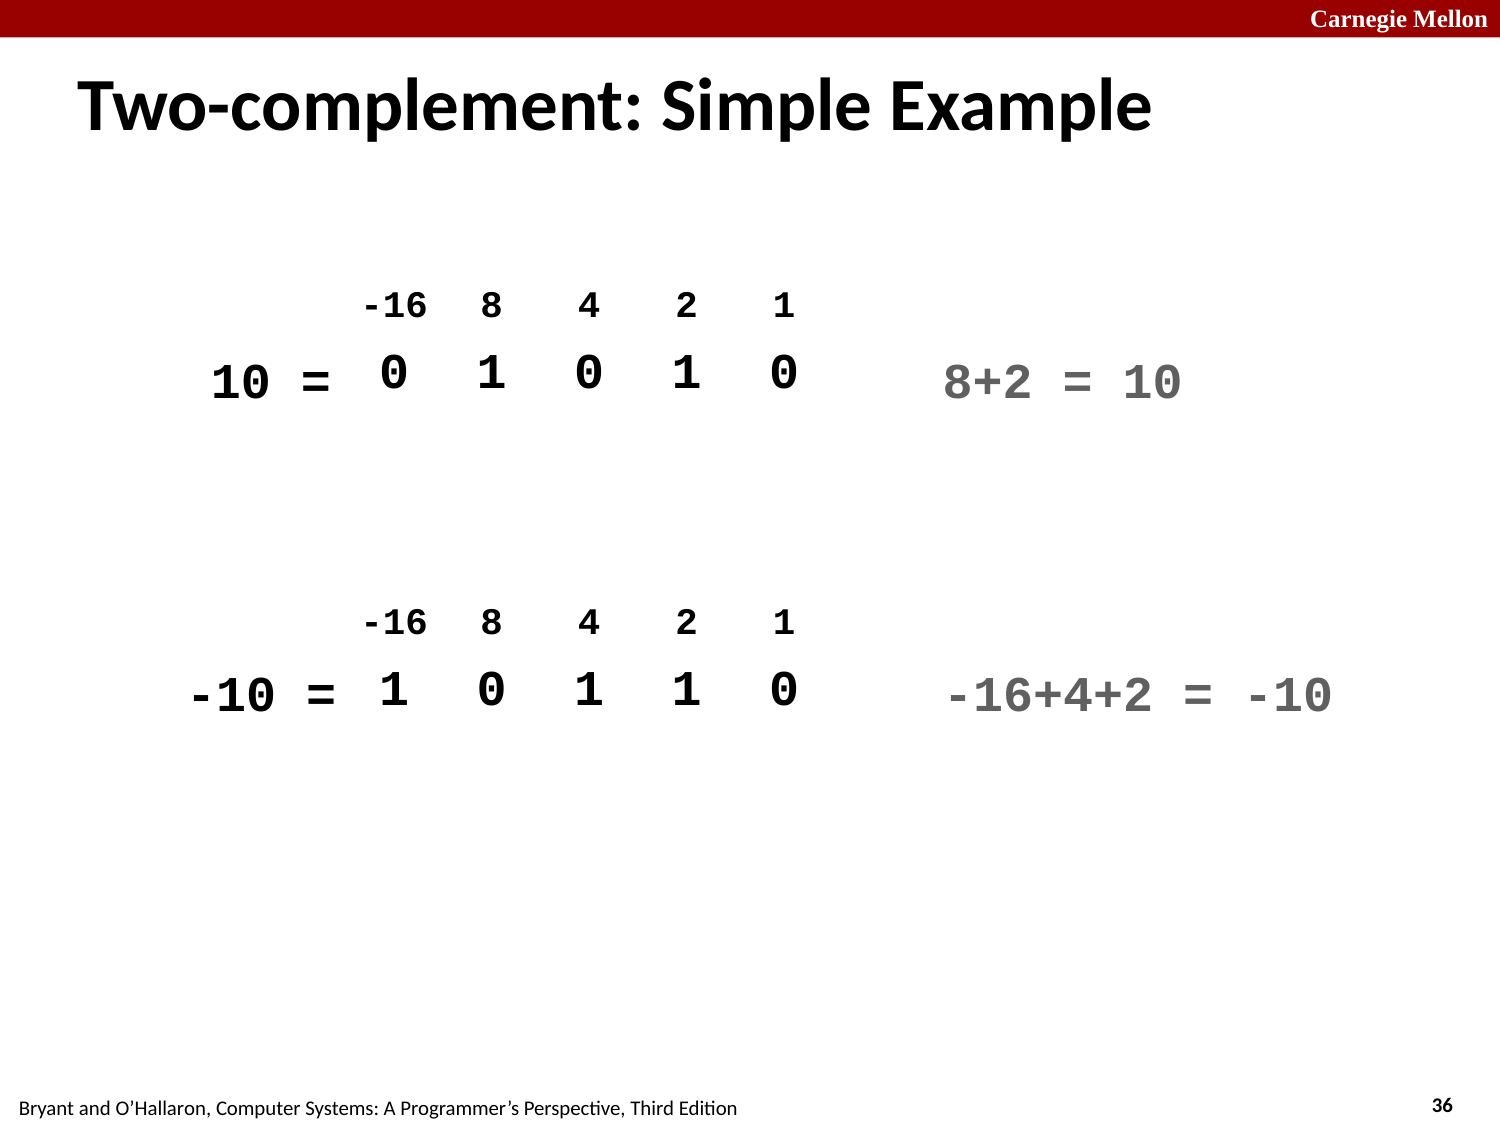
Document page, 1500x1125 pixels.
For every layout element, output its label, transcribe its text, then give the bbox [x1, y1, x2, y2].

table_cell 0 [346, 342, 442, 414]
table_cell 1 [444, 342, 539, 414]
table_header -16 [346, 280, 442, 337]
title Two-complement: Simple Example [62, 52, 1500, 148]
table_header 1 [736, 596, 832, 653]
table_cell 0 [736, 342, 832, 414]
table_header -16 [346, 596, 442, 653]
table_cell 0 [444, 659, 539, 730]
table_header 2 [639, 596, 734, 653]
table_header 4 [541, 280, 637, 337]
text_box -16+4+2 = -10 [928, 653, 1349, 729]
table_header 2 [639, 280, 734, 337]
table_cell 1 [541, 659, 637, 730]
table_cell 1 [346, 659, 442, 730]
table_header 8 [444, 280, 539, 337]
table_cell 1 [639, 659, 734, 730]
table_cell 1 [639, 342, 734, 414]
table_cell 0 [736, 659, 832, 730]
table_header 4 [541, 596, 637, 653]
text_box -10 = [171, 653, 344, 729]
table_header 8 [444, 596, 539, 653]
text_box 10 = [196, 341, 376, 416]
table_header 1 [736, 280, 832, 337]
table_cell 0 [541, 342, 637, 414]
text_box 8+2 = 10 [927, 341, 1198, 416]
